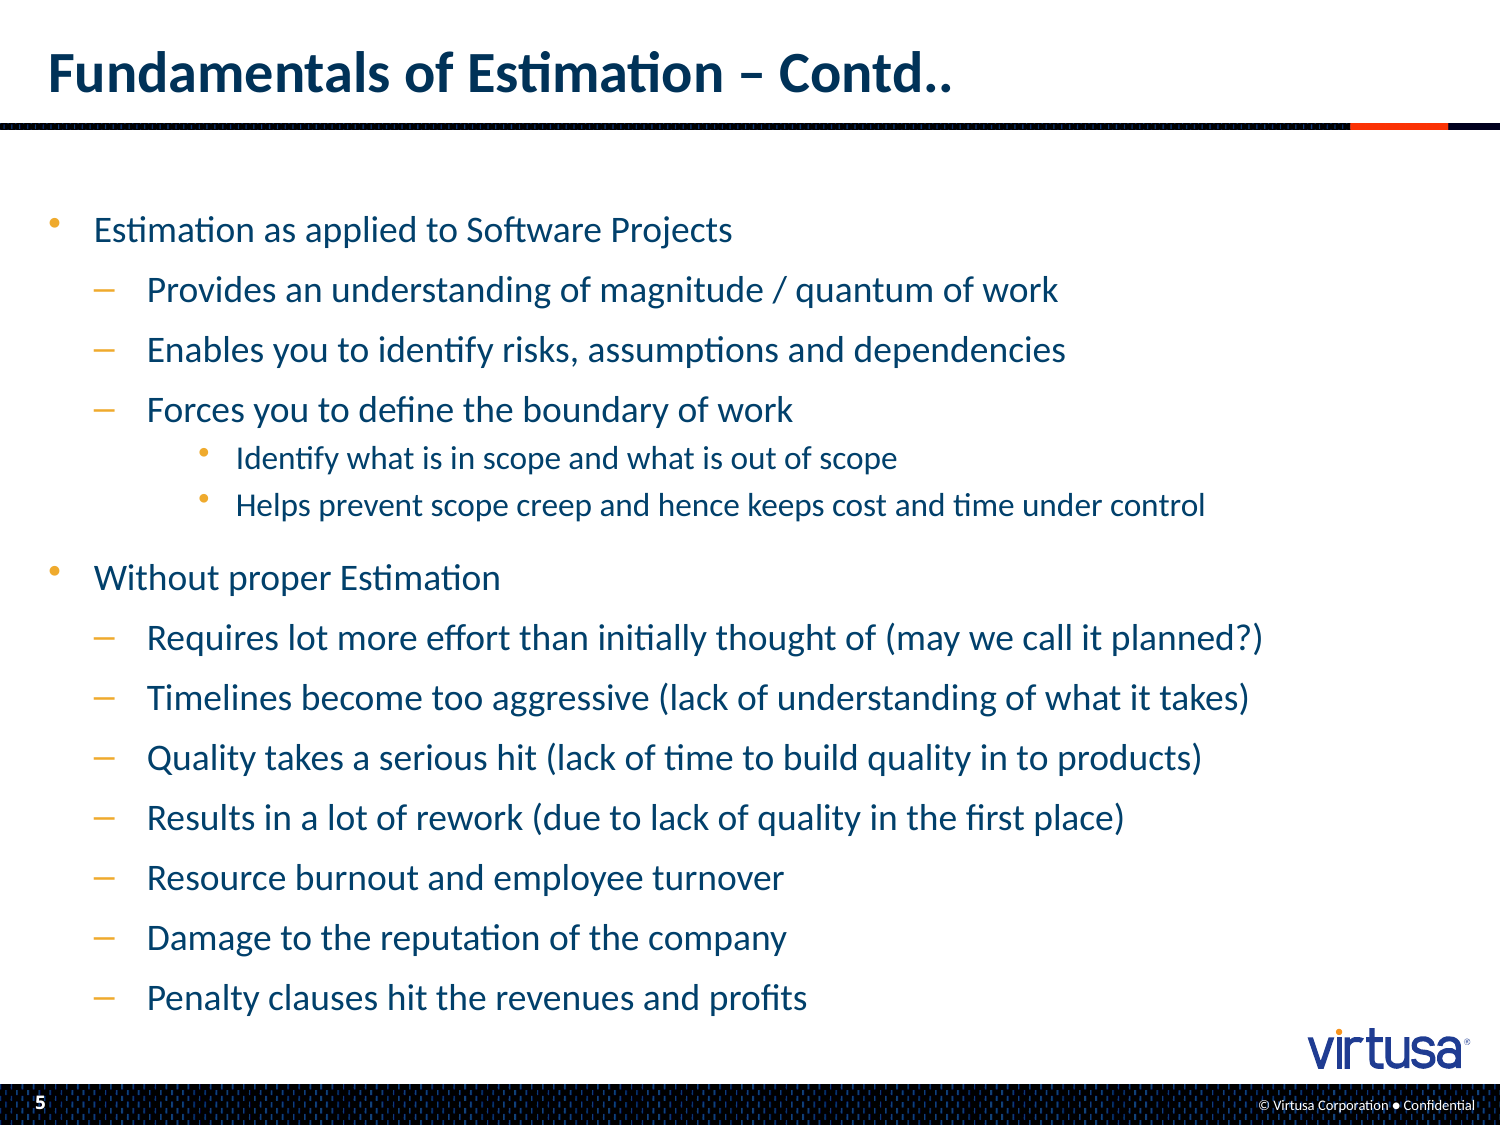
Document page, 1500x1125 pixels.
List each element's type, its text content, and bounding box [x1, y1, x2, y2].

picture [0, 123, 1500, 130]
picture [0, 1084, 1500, 1125]
list Estimation as applied to Software Projects Provides an understanding of magnitude / quantum of work Enables you to identify risks, assumptions and dependencies Forces you to define the boundary of work Identify what is in scope and what is out of scope Helps prevent scope creep and hence keeps cost and time under control Without proper Estimation Requires lot more effort than initially thought of (may we call it planned?) Timelines become too aggressive (lack of understanding of what it takes) Quality takes a serious hit (lack of time to build quality in to products) Results in a lot of rework (due to lack of quality in the first place) Resource burnout and employee turnover Damage to the reputation of the company Penalty clauses hit the revenues and profits [48, 204, 1454, 978]
title Fundamentals of Estimation – Contd.. [48, 16, 1454, 105]
